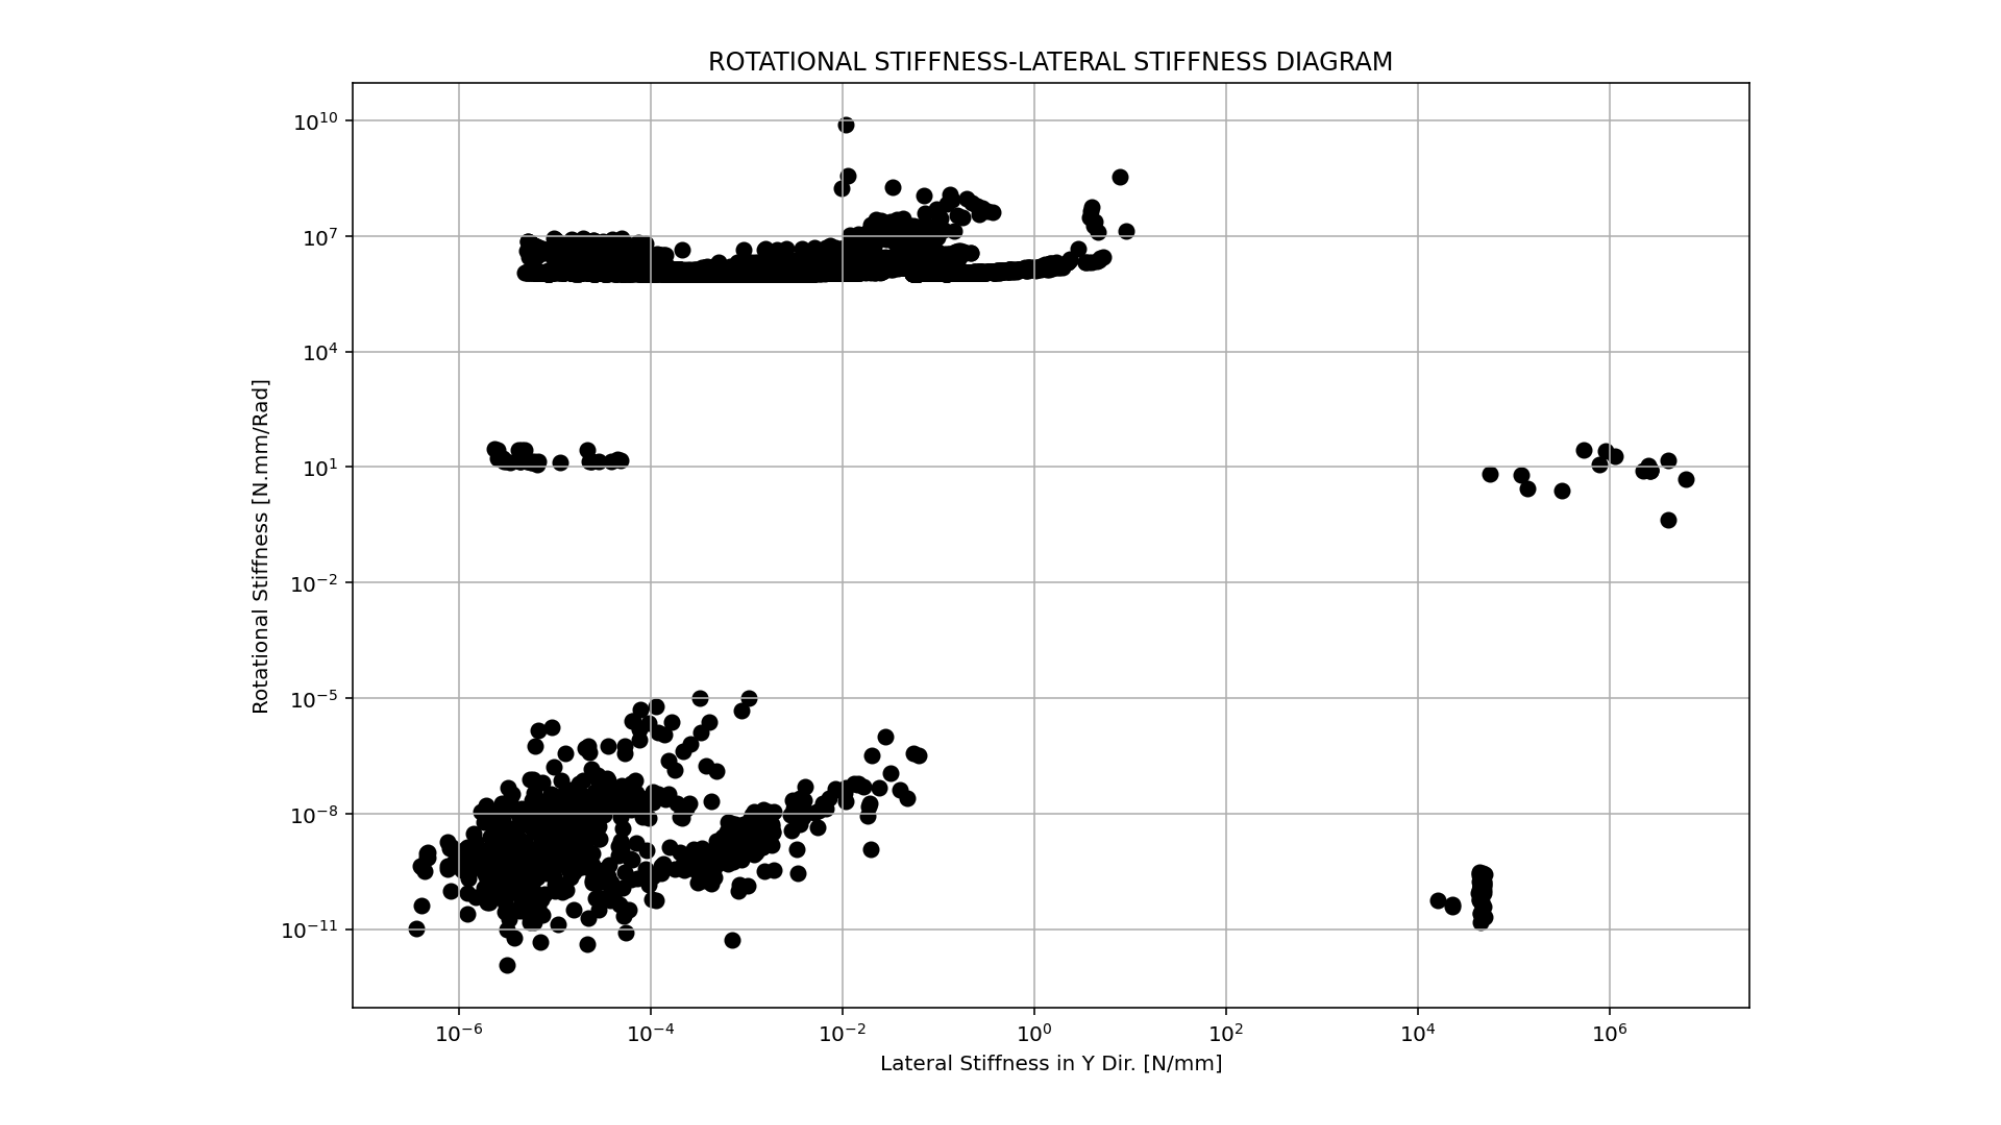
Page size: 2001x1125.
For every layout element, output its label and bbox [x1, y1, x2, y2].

picture [236, 36, 1764, 1089]
